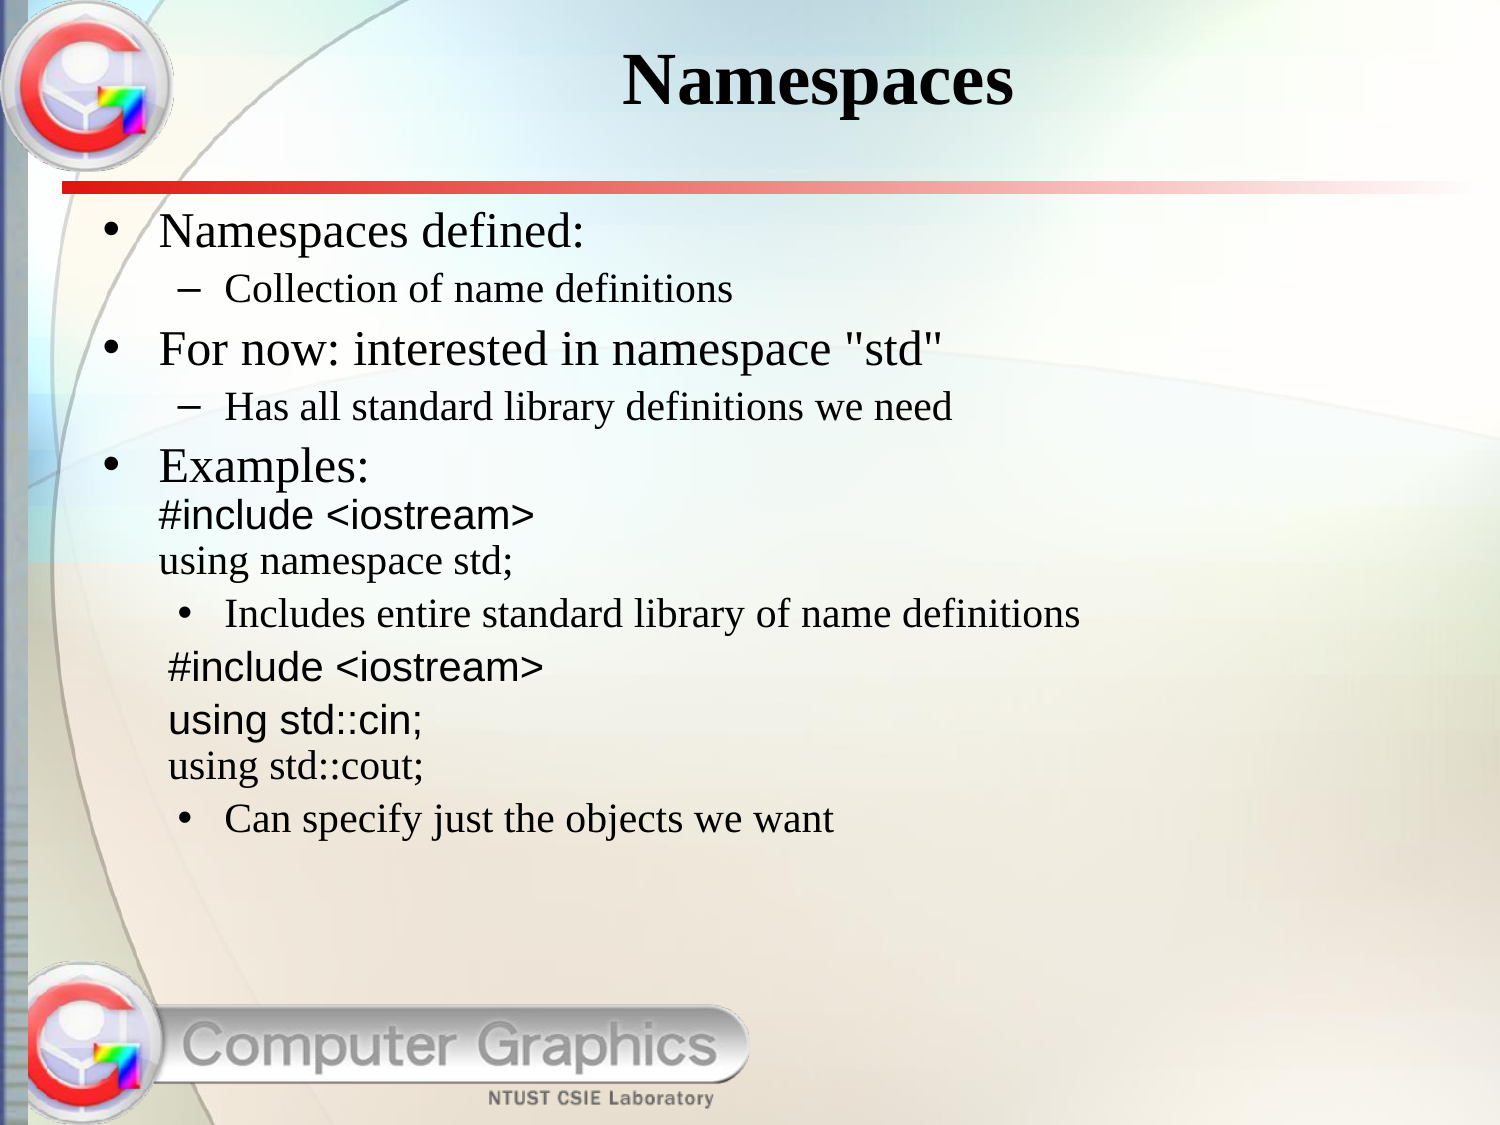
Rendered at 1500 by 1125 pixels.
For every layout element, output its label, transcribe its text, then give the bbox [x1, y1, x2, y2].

list Namespaces defined: Collection of name definitions For now: interested in namespace "std" Has all standard library definitions we need Examples: #include <iostream> using namespace std; Includes entire standard library of name definitions #include <iostream> using std::cin; using std::cout; Can specify just the objects we want [87, 197, 1364, 925]
title Namespaces [174, 12, 1463, 138]
picture [0, 0, 1500, 1125]
